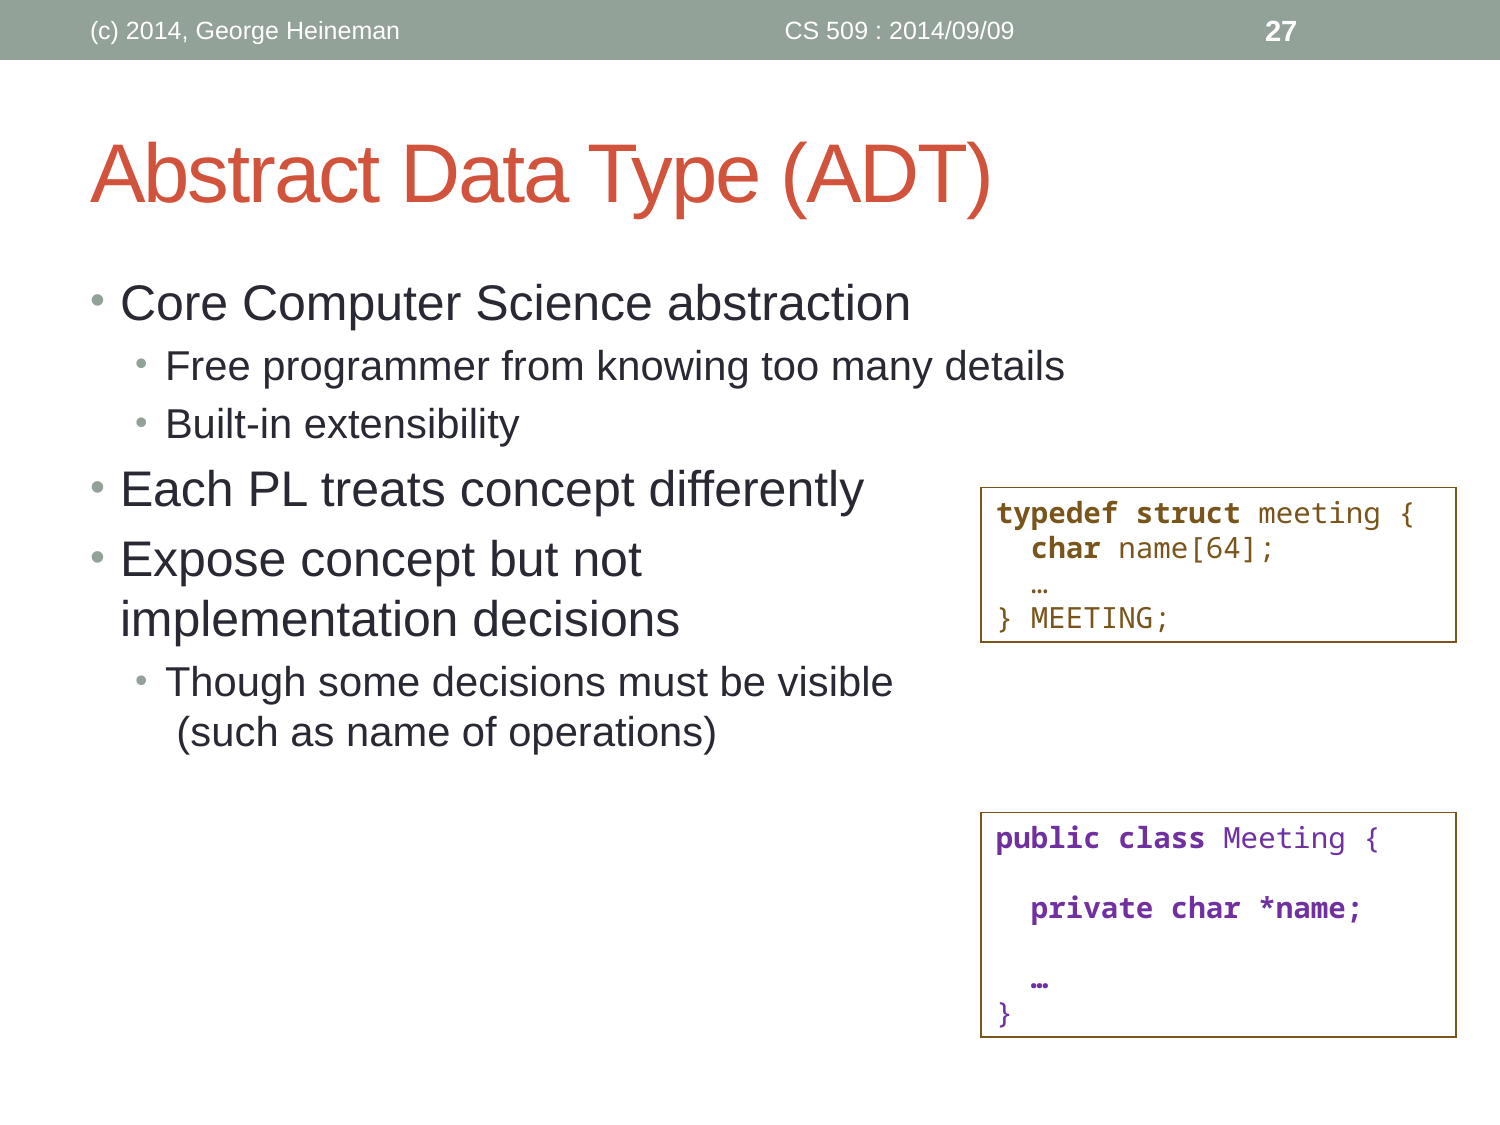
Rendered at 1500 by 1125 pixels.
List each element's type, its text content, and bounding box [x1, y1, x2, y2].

text_box typedef struct meeting { char name[64]; … } MEETING; [981, 487, 1457, 642]
footer CS 509 : 2014/09/09 [562, 3, 1238, 57]
slide_number 27 [1250, 3, 1425, 57]
list Core Computer Science abstraction Free programmer from knowing too many details Built-in extensibility Each PL treats concept differently Expose concept but not implementation decisions Though some decisions must be visible (such as name of operations) [75, 262, 1425, 1038]
slide_number (c) 2014, George Heineman [75, 3, 550, 57]
title Abstract Data Type (ADT) [75, 87, 1425, 250]
text_box public class Meeting { private char *name; … } [981, 812, 1457, 1037]
